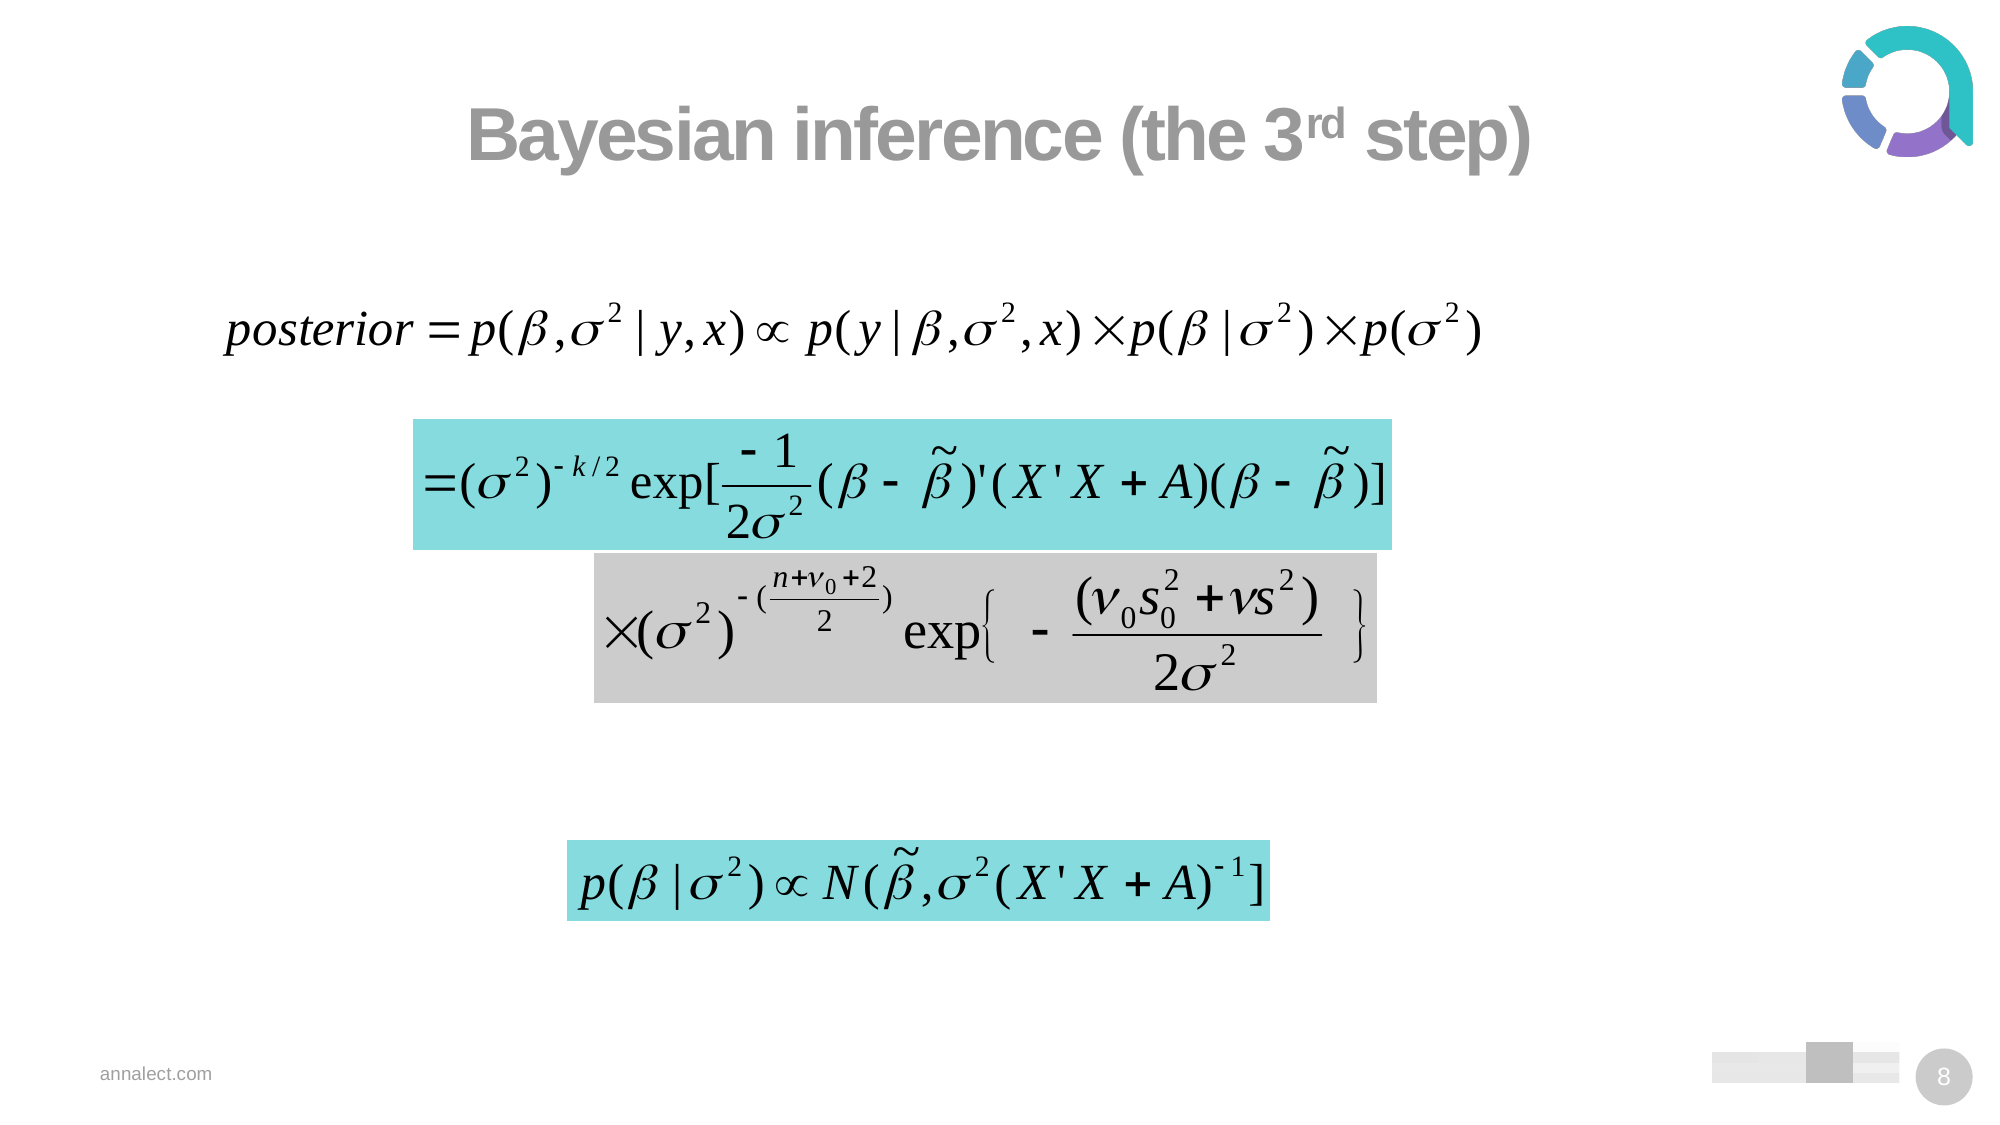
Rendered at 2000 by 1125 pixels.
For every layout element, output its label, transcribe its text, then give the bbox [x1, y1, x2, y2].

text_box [566, 840, 1270, 921]
footer annalect.com [99, 1042, 1675, 1103]
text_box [211, 290, 1492, 367]
picture [1842, 26, 1973, 157]
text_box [593, 552, 1377, 703]
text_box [413, 418, 1392, 550]
title Bayesian inference (the 3rd step) [99, 45, 1900, 233]
slide_number 8 [1915, 1048, 1973, 1106]
